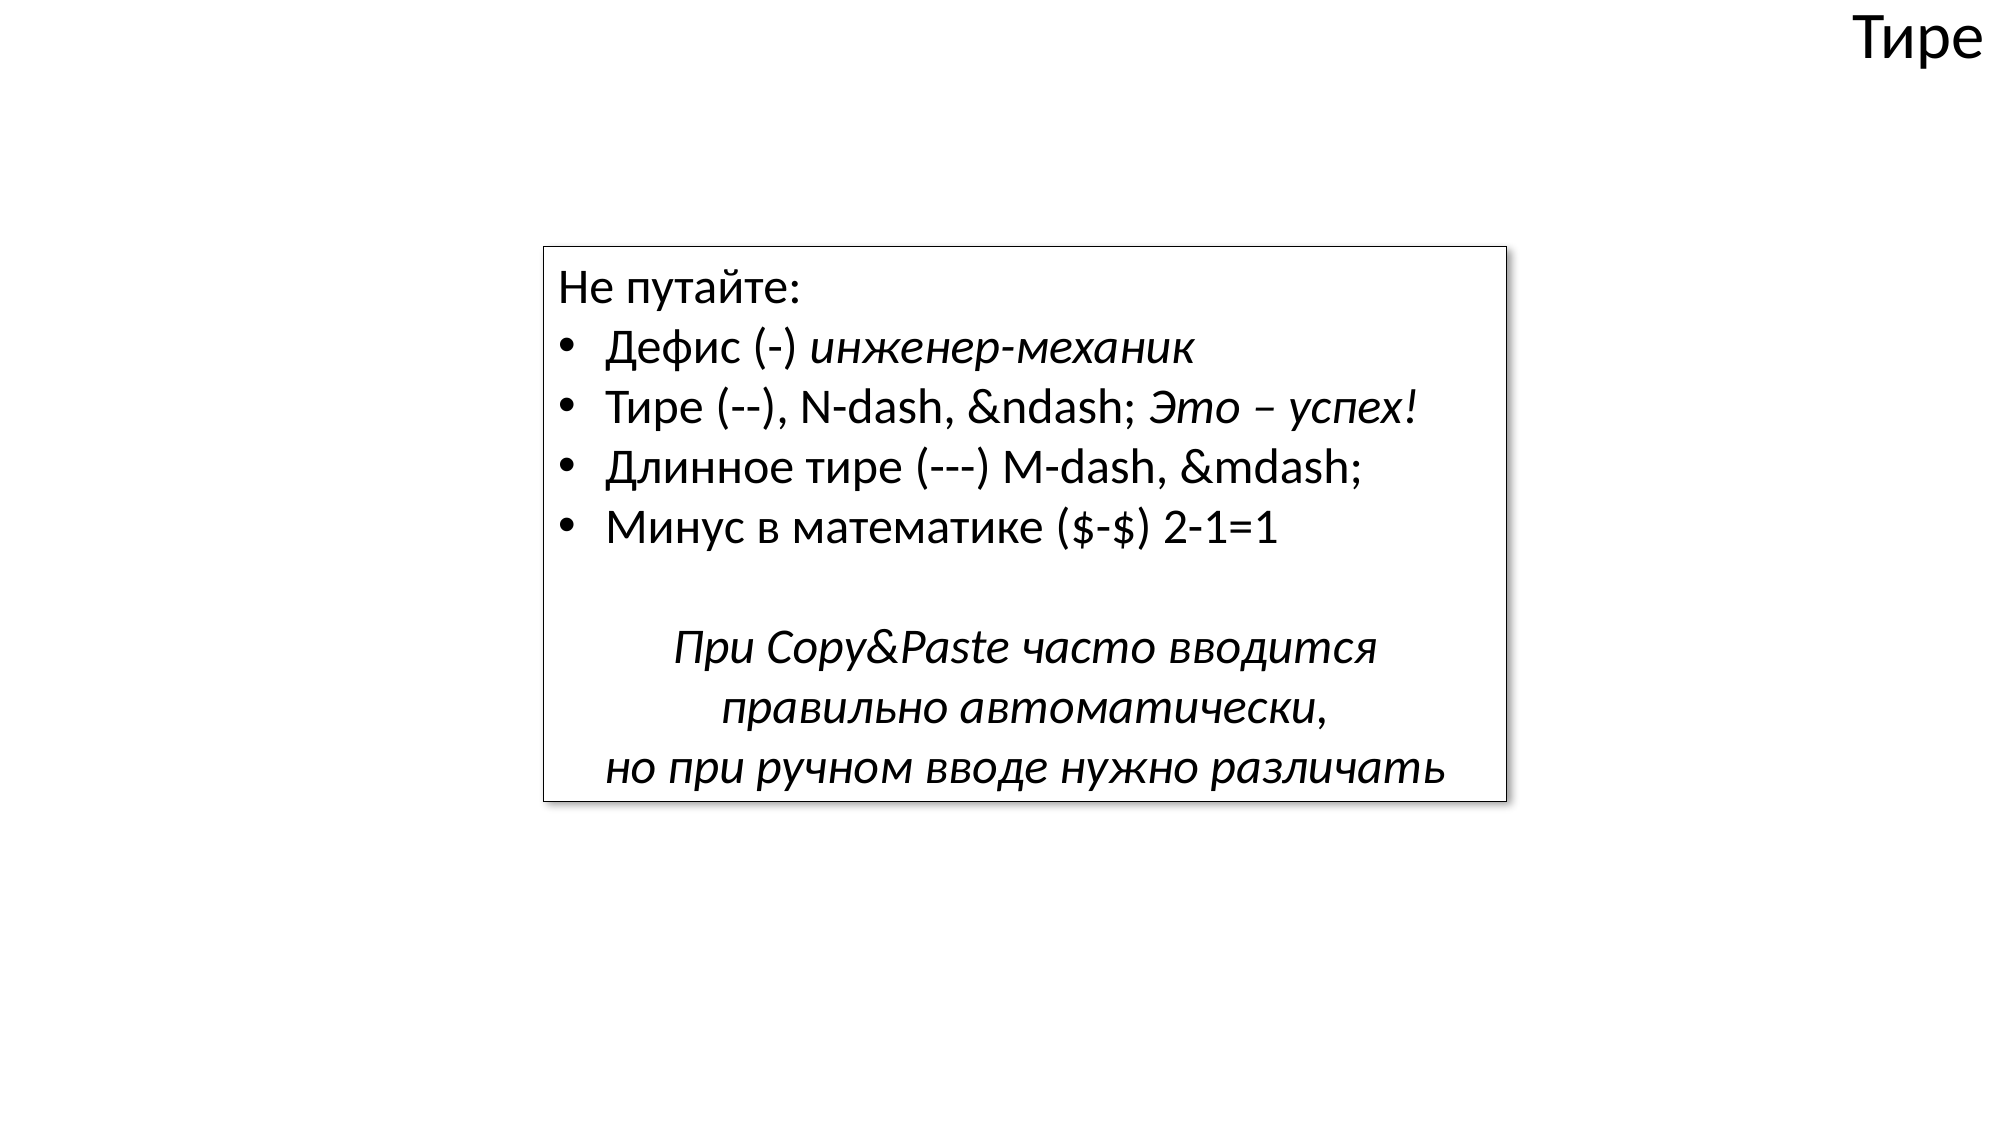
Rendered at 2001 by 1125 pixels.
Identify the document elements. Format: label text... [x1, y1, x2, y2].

text_box Не путайте: Дефис (-) инженер-механик Тире (--), N-dash, &ndash; Это – успех! Длинное тире (---) M-dash, &mdash; Минус в математике ($-$) 2-1=1 При Copy&Paste часто вводится правильно автоматически, но при ручном вводе нужно различать [543, 246, 1507, 802]
text_box Тире [1837, 0, 2000, 80]
